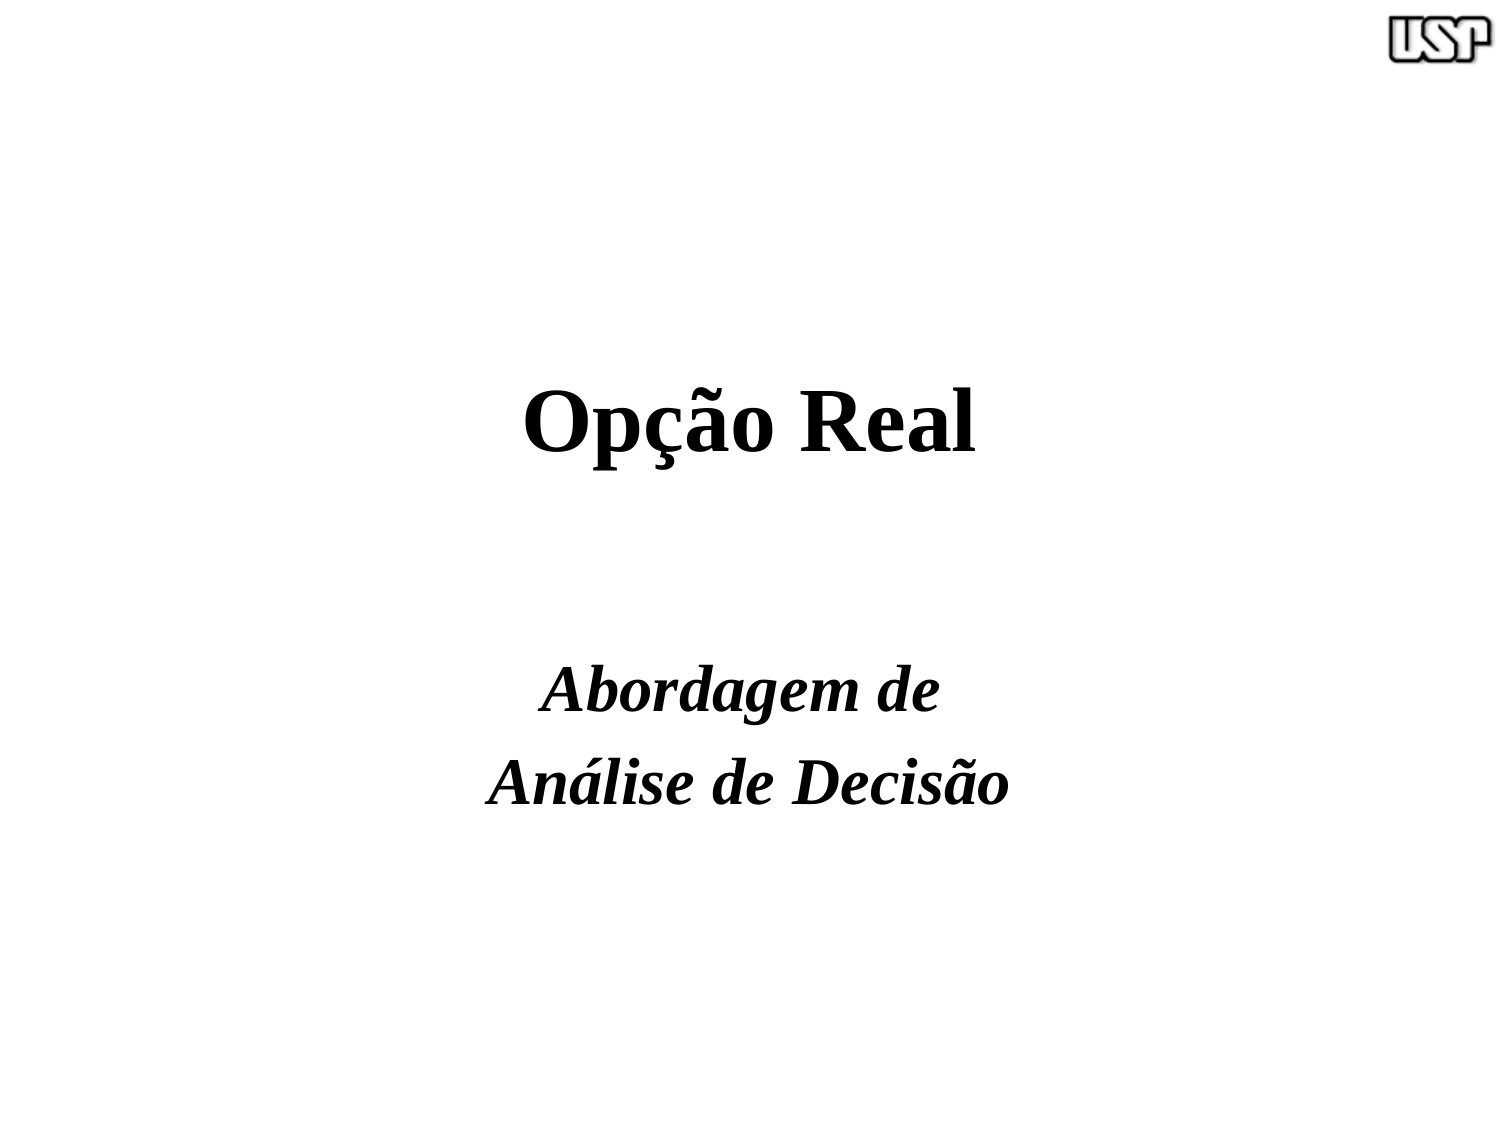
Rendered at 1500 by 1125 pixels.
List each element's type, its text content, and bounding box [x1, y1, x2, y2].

picture [1374, 0, 1500, 77]
subtitle Abordagem de Análise de Decisão [224, 637, 1276, 926]
title Opção Real [112, 349, 1388, 591]
